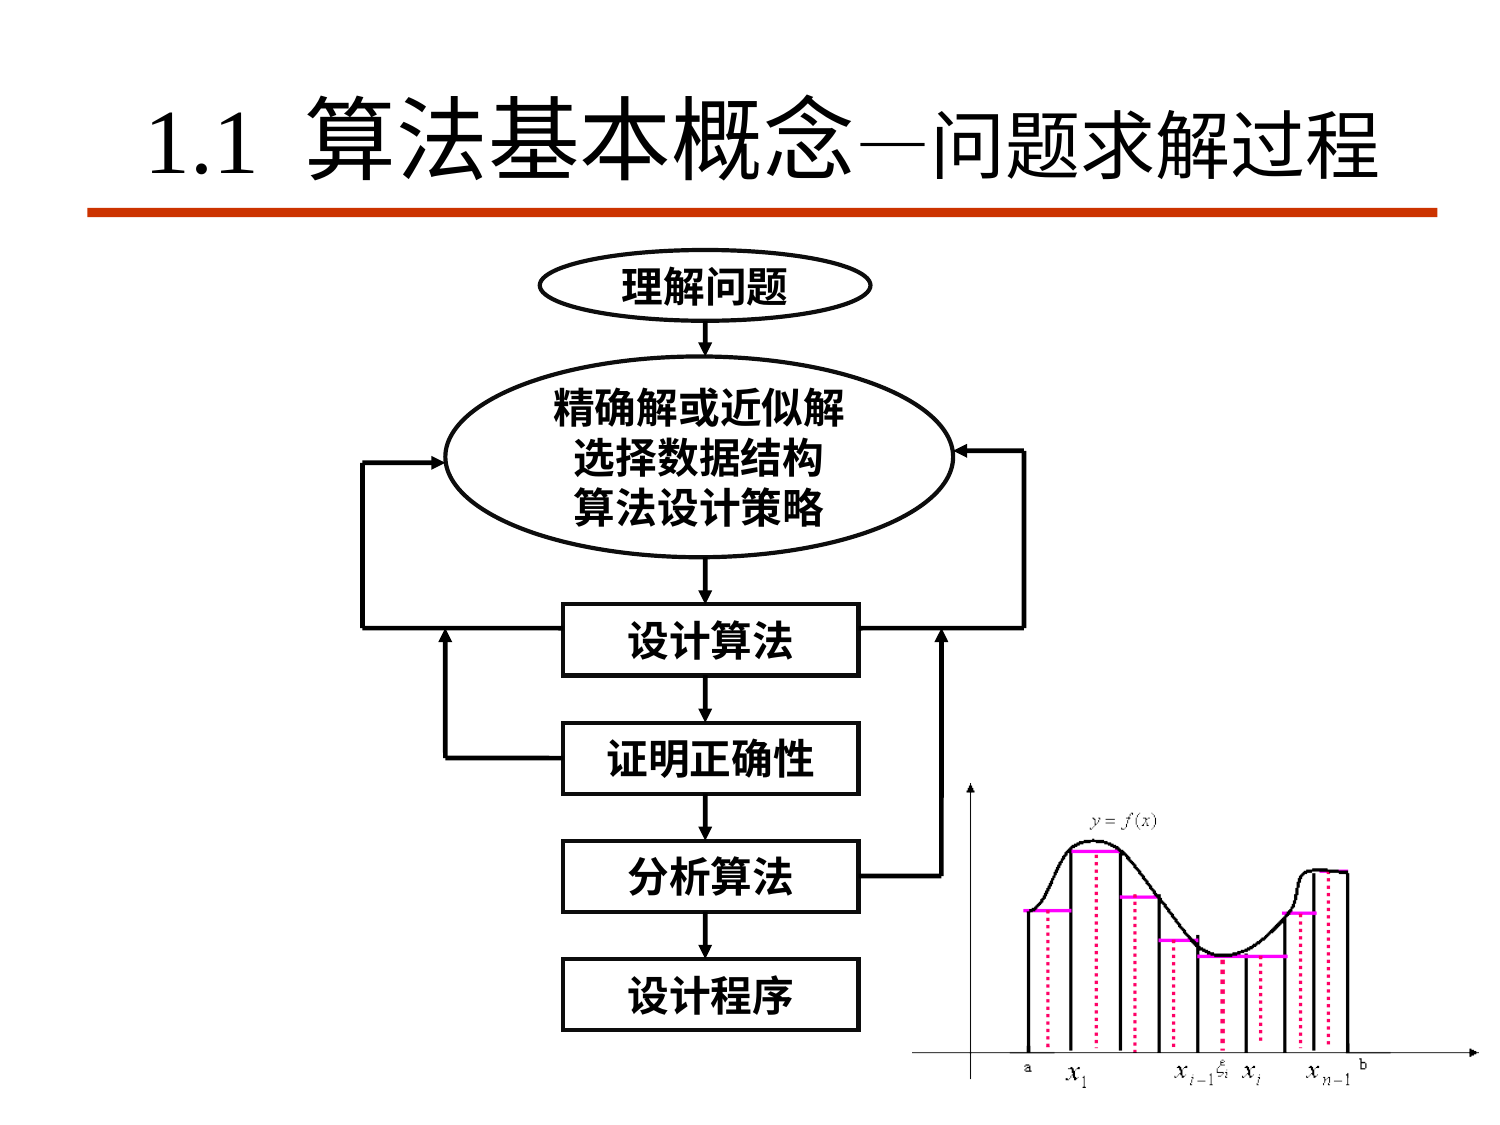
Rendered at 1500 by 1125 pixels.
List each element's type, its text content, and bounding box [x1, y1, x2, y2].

title 1.1 算法基本概念—问题求解过程 [87, 72, 1438, 202]
picture [912, 782, 1479, 1088]
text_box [362, 249, 1025, 1031]
